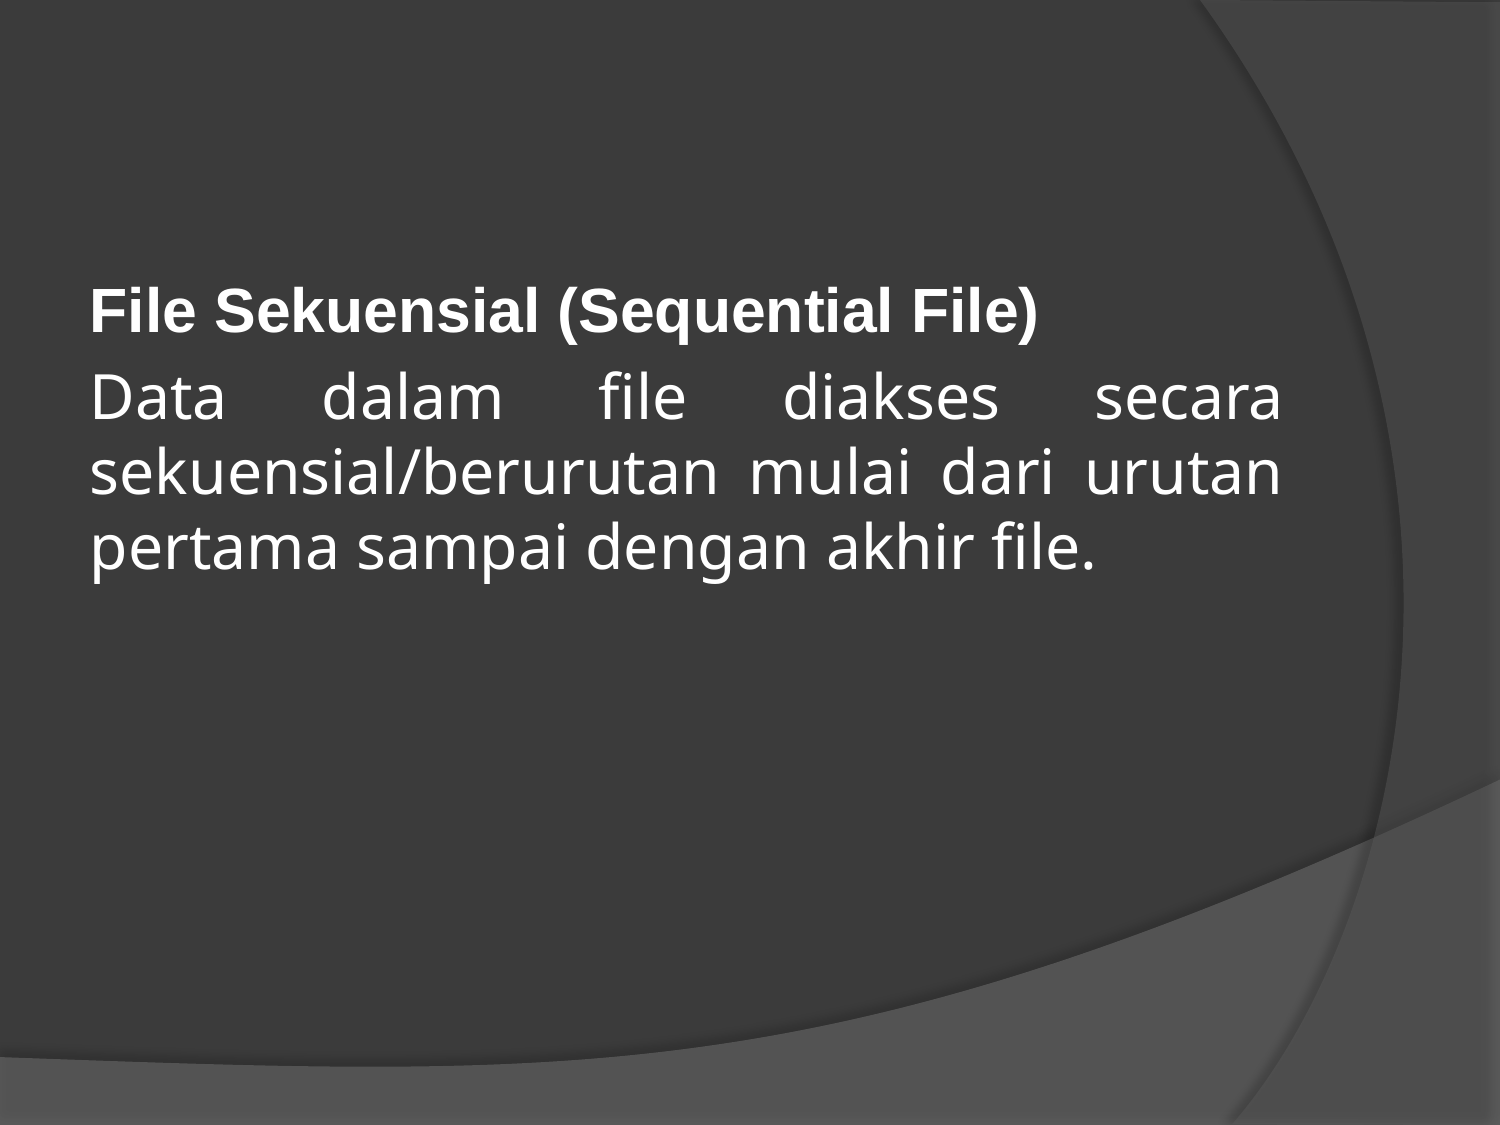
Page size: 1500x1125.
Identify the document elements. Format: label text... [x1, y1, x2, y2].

list File Sekuensial (Sequential File) Data dalam file diakses secara sekuensial/berurutan mulai dari urutan pertama sampai dengan akhir file. [75, 262, 1300, 1005]
